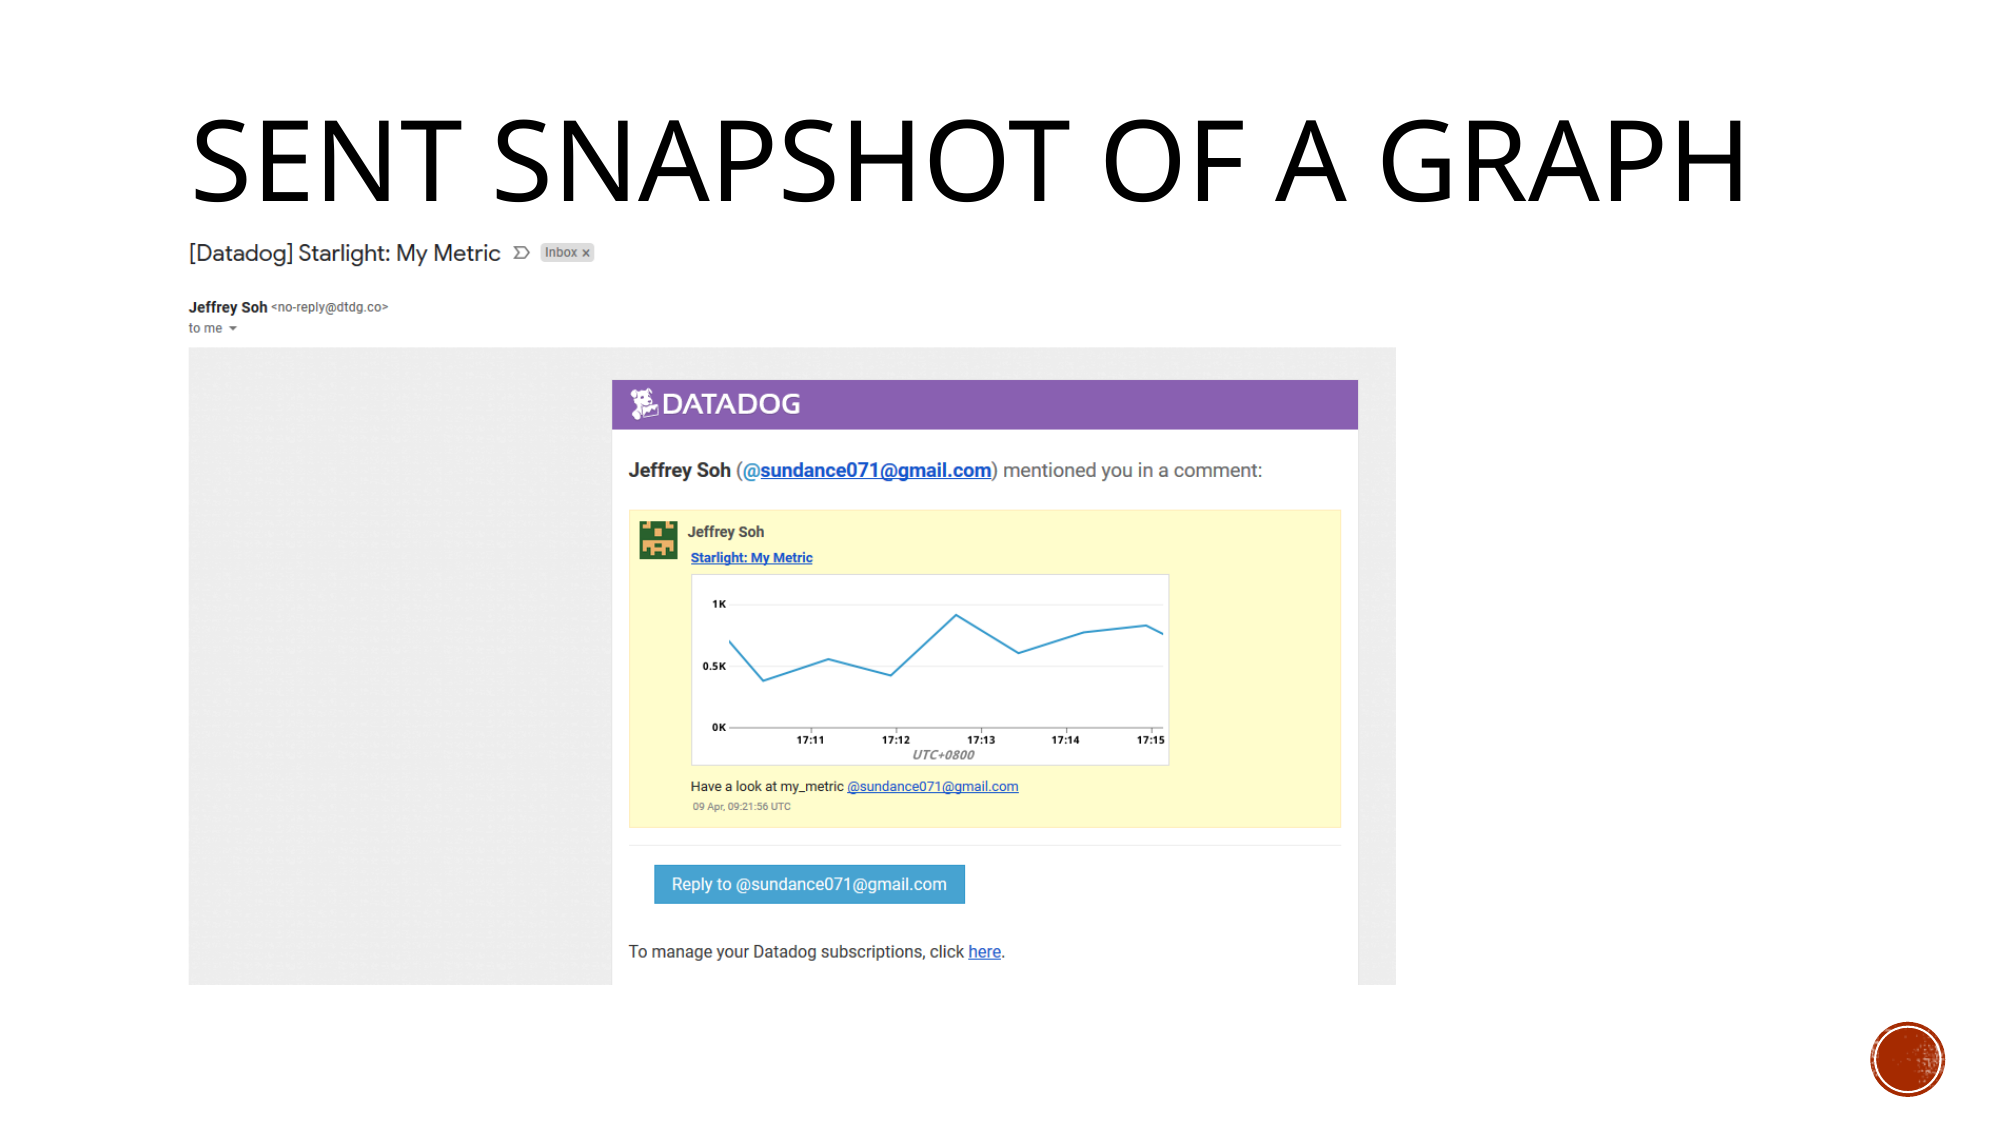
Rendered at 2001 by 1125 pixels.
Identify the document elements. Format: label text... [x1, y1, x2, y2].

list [176, 225, 1395, 984]
title Sent snapshot of a graph [175, 79, 1826, 252]
